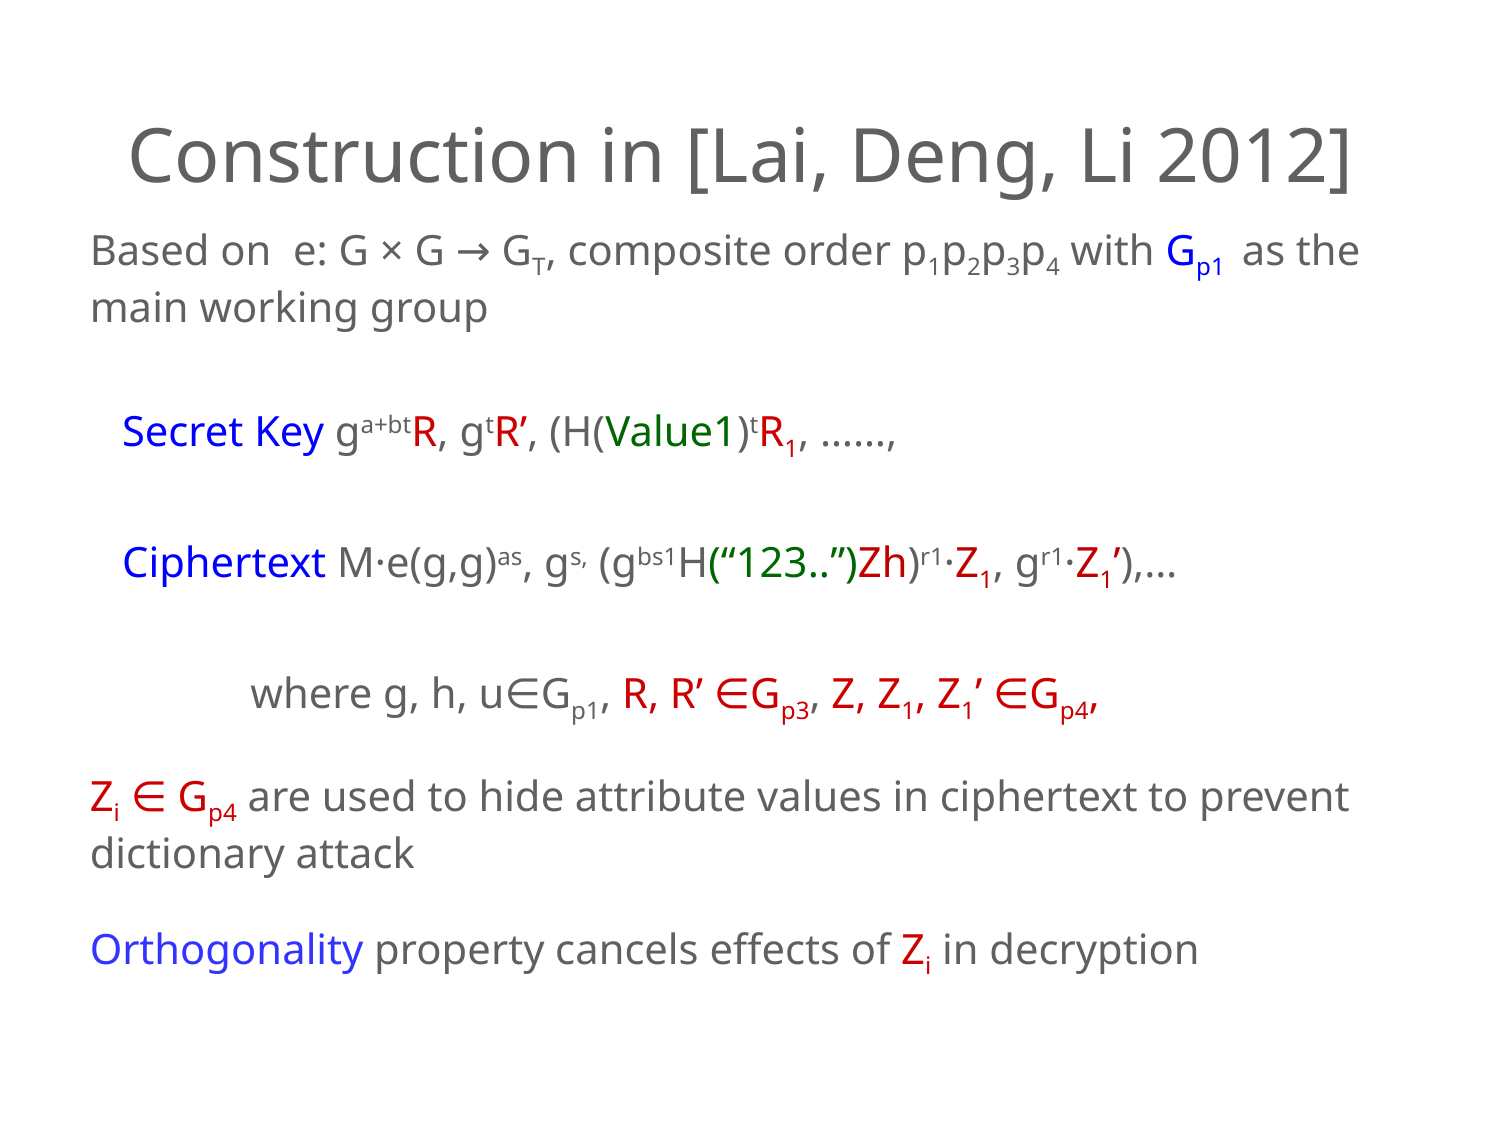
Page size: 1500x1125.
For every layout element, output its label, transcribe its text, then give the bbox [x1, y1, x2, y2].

list Based on e: G × G → GT, composite order p1p2p3p4 with Gp1 as the main working group Secret Key ga+btR, gtR’, (H(Value1)tR1, ……, Ciphertext M·e(g,g)as, gs, (gbs1H(“123..”)Zh)r1·Z1, gr1·Z1’),… where g, h, u∈Gp1, R, R’ ∈Gp3, Z, Z1, Z1’ ∈Gp4, Zi ∈ Gp4 are used to hide attribute values in ciphertext to prevent dictionary attack Orthogonality property cancels effects of Zi in decryption [75, 216, 1463, 1038]
title Construction in [Lai, Deng, Li 2012] [112, 99, 1388, 216]
